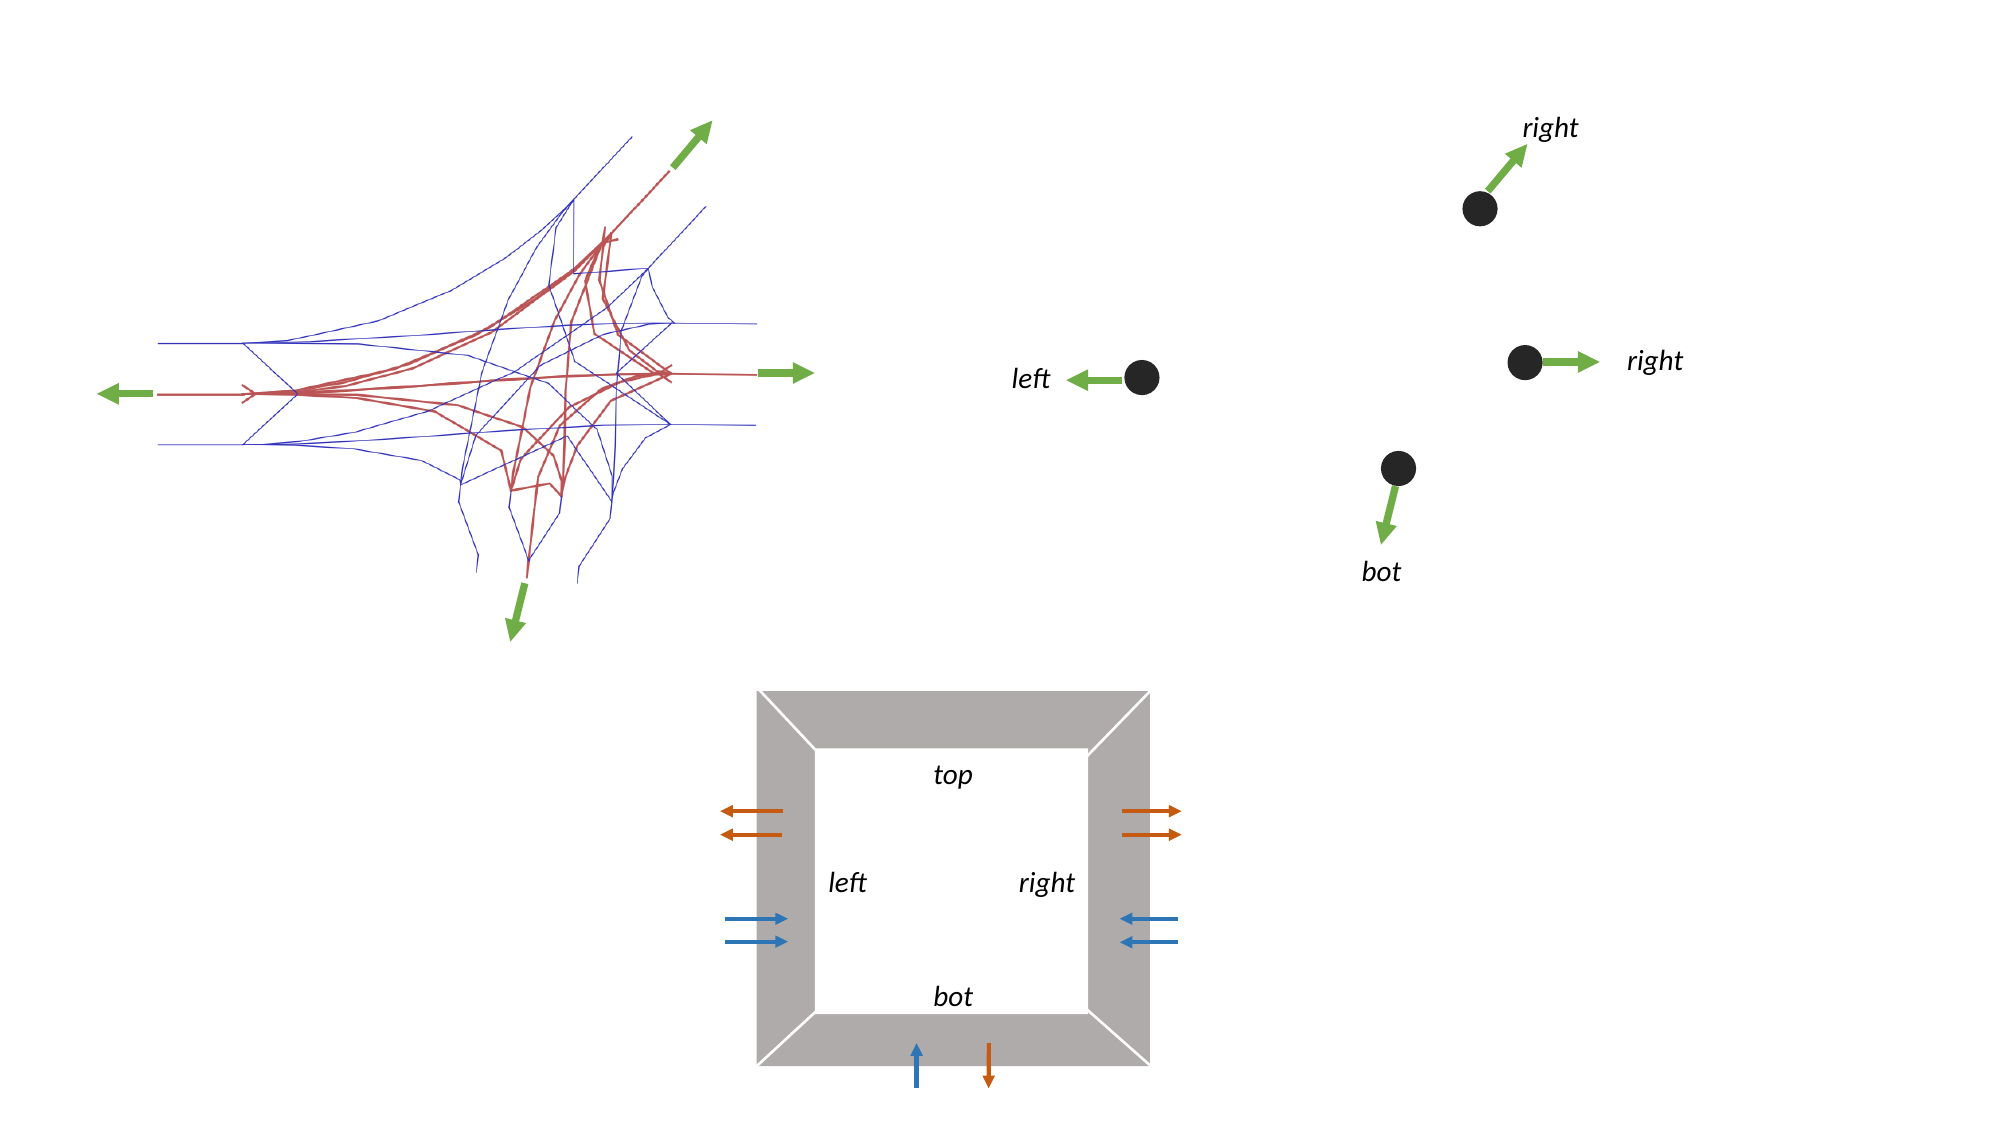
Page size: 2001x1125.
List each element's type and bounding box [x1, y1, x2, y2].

text_box [995, 100, 1699, 596]
text_box [714, 641, 1193, 1103]
text_box [97, 120, 815, 642]
